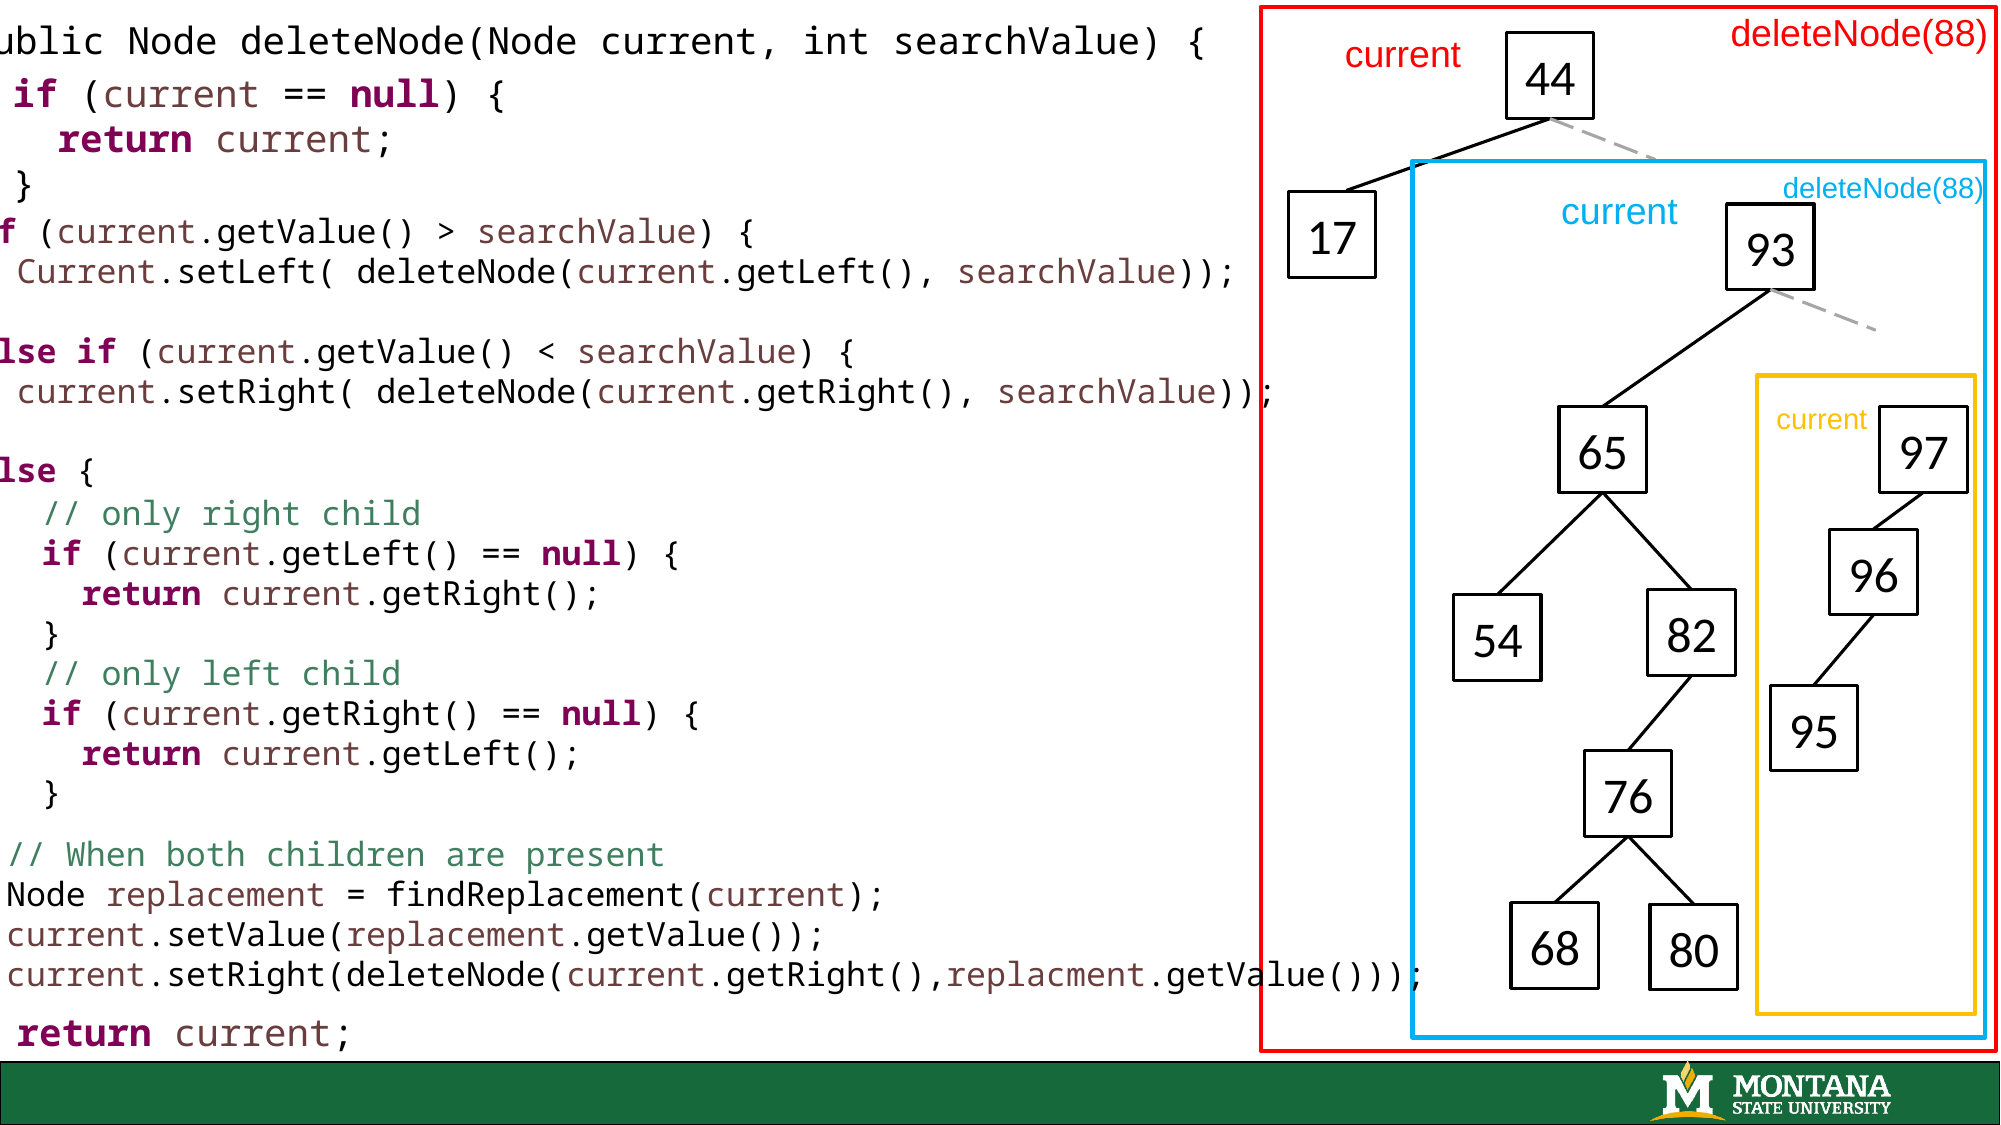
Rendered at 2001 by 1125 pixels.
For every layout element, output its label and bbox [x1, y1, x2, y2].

text_box [0, 1, 2000, 1125]
picture [1649, 1060, 1892, 1122]
